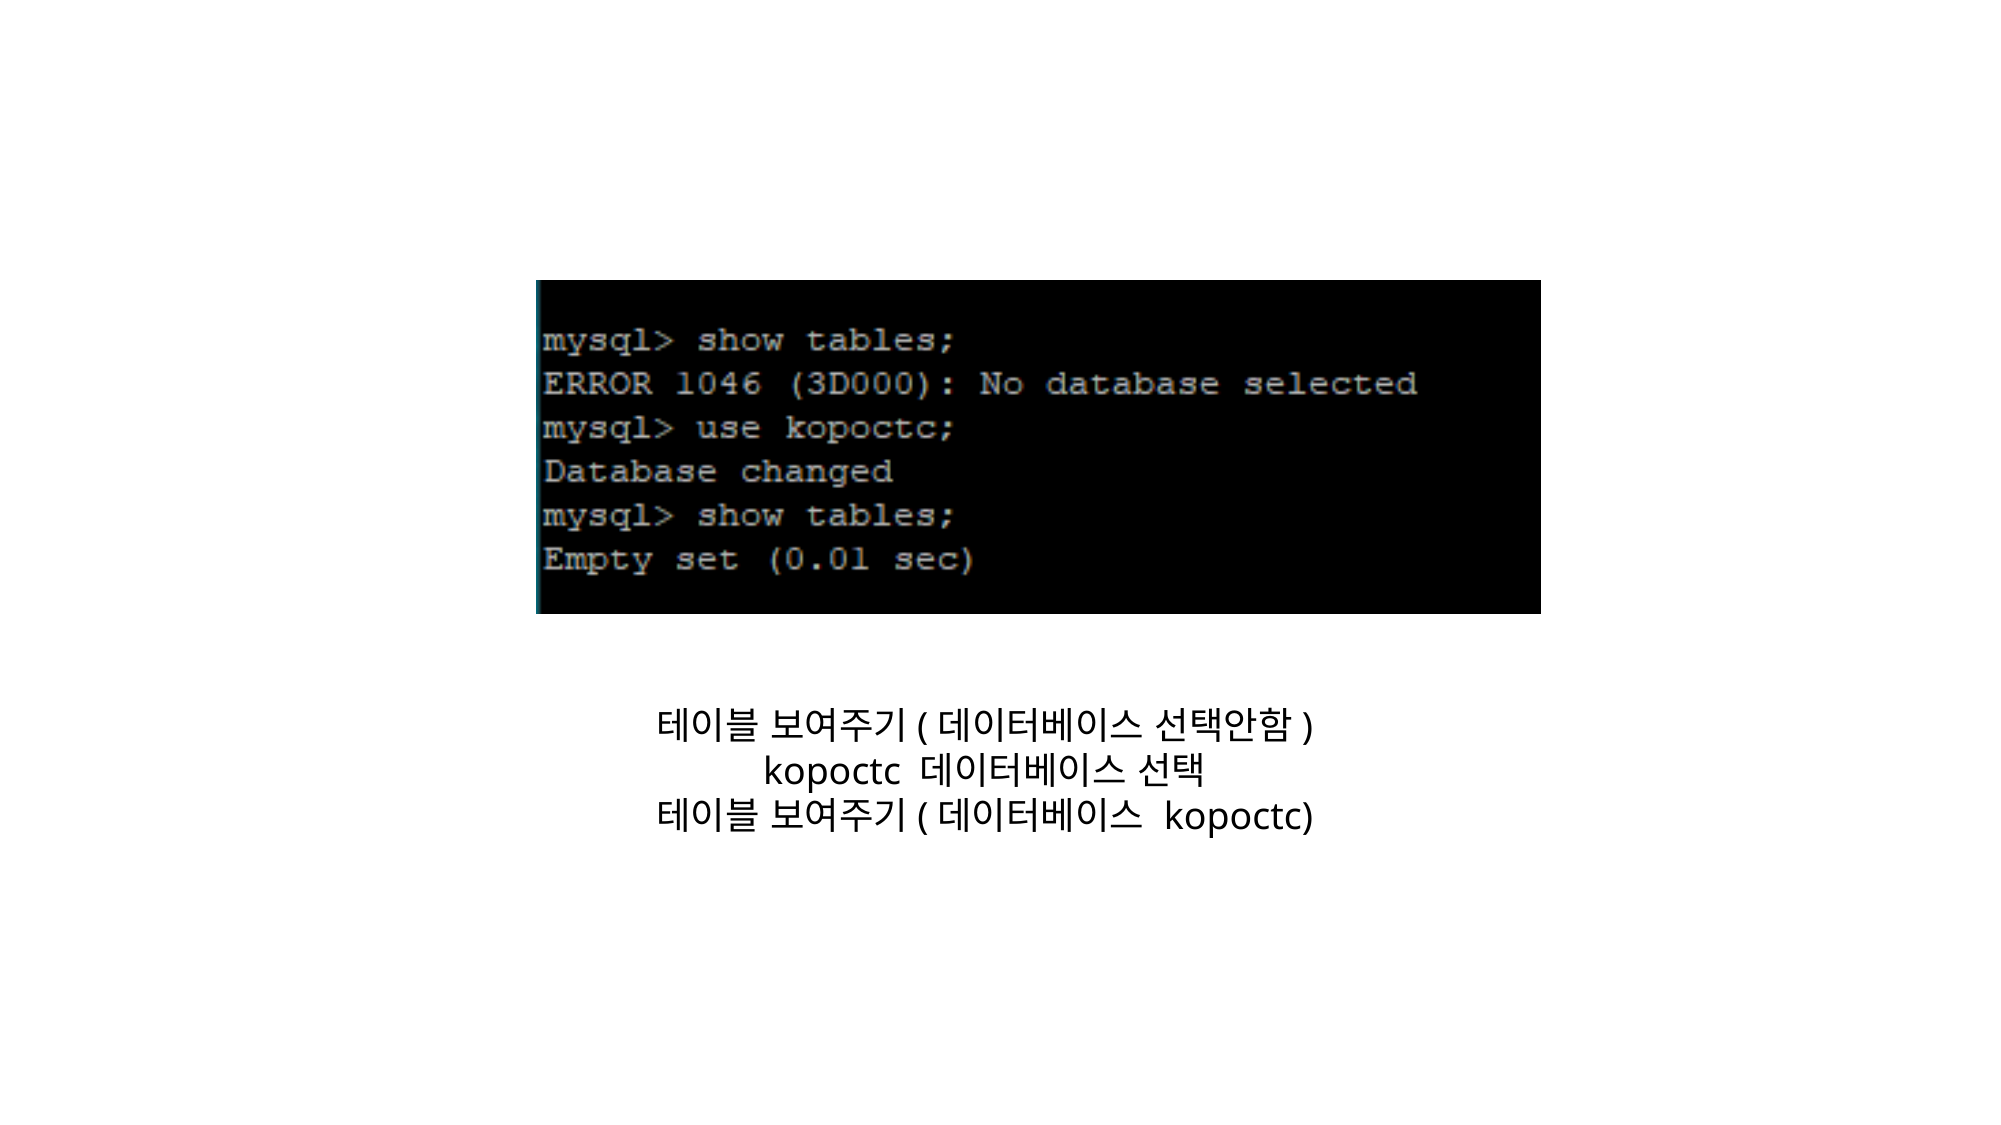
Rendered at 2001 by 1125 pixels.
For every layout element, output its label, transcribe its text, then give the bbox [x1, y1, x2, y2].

picture [536, 280, 1541, 614]
text_box 테이블 보여주기(데이터베이스 선택안함) kopoctc 데이터베이스 선택 테이블 보여주기(데이터베이스 kopoctc) [616, 694, 1353, 890]
